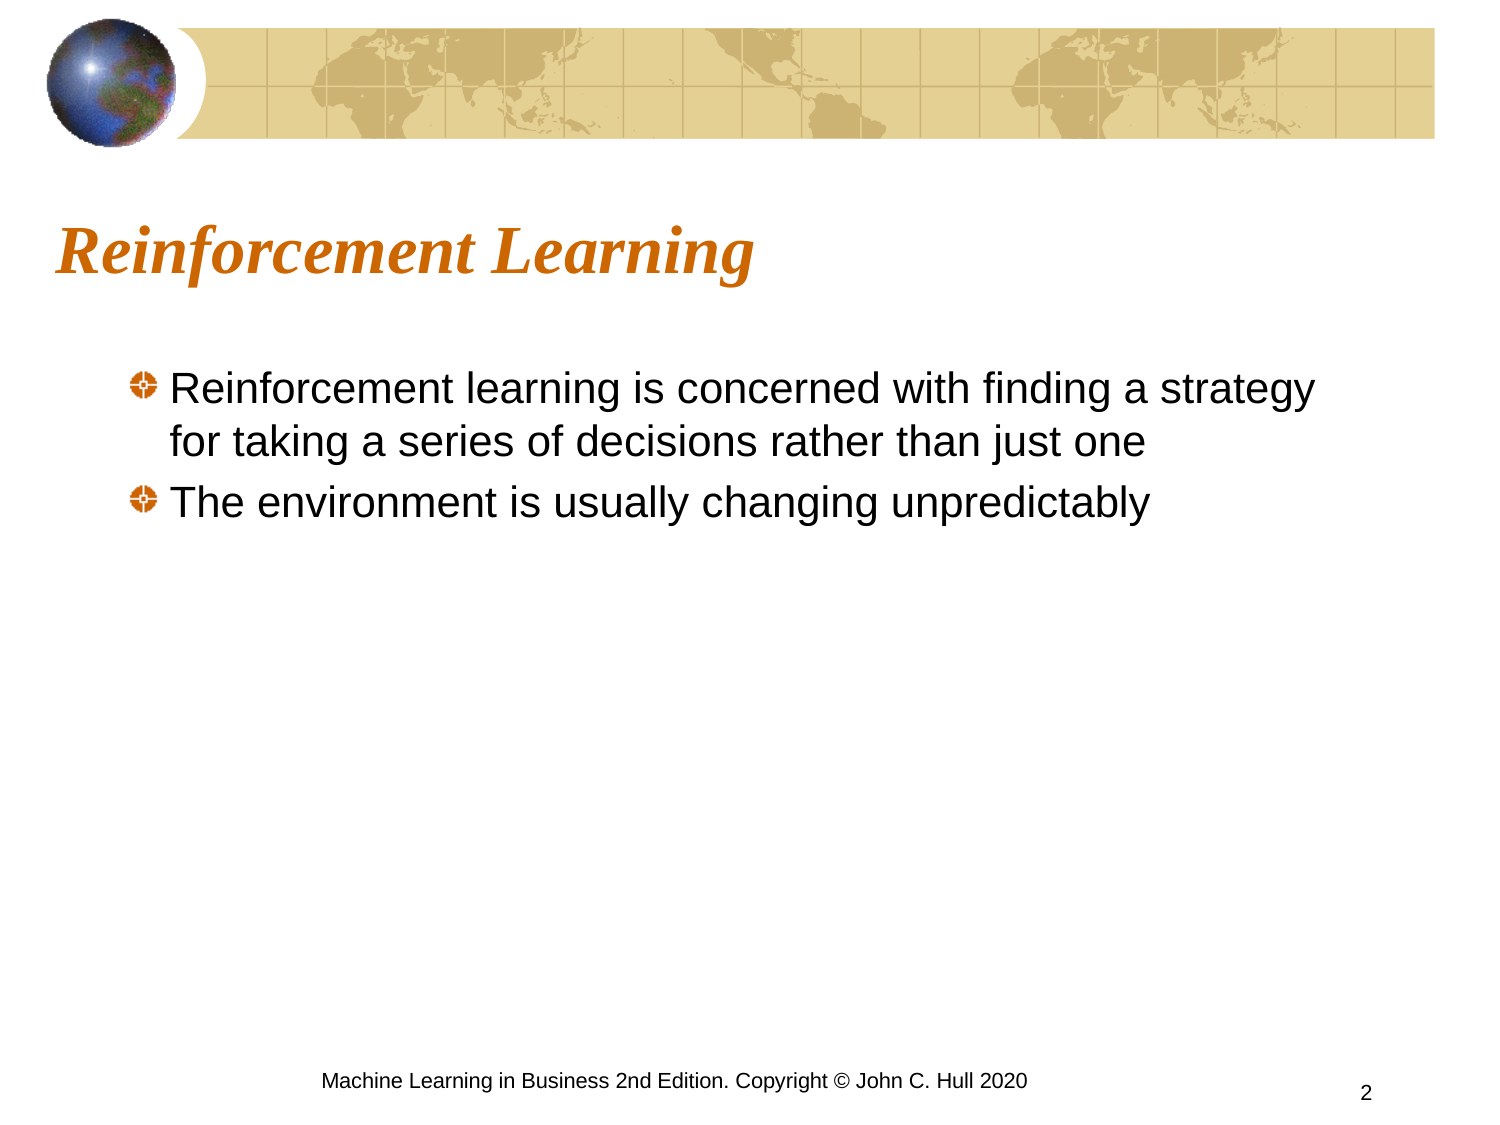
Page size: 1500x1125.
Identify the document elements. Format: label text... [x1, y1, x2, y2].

picture [42, 14, 190, 151]
slide_number 2 [1074, 1037, 1388, 1113]
picture [127, 370, 159, 402]
footer Machine Learning in Business 2nd Edition. Copyright © John C. Hull 2020 [262, 1024, 1088, 1101]
list Reinforcement learning is concerned with finding a strategy for taking a series of decisions rather than just one The environment is usually changing unpredictably [112, 352, 1388, 1028]
title Reinforcement Learning [40, 152, 1316, 341]
picture [127, 484, 159, 516]
